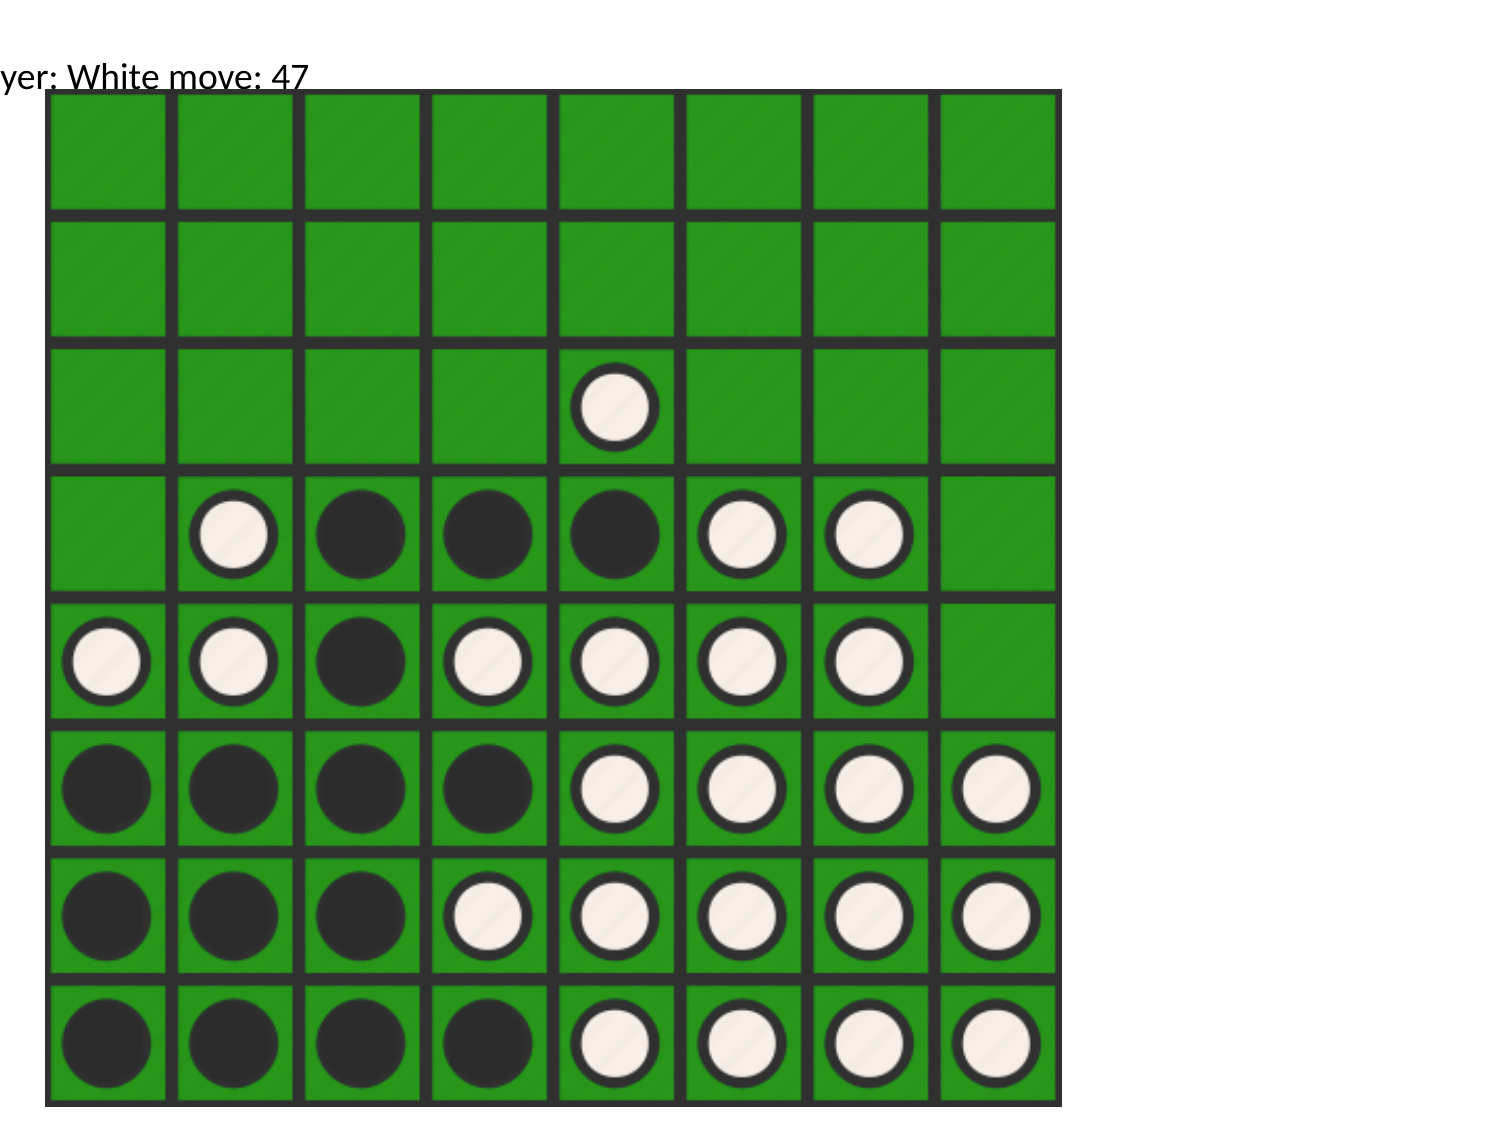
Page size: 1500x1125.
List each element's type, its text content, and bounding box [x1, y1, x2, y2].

text_box turn: 34 player: White move: 47 [0, 44, 325, 105]
picture [44, 89, 1062, 1107]
